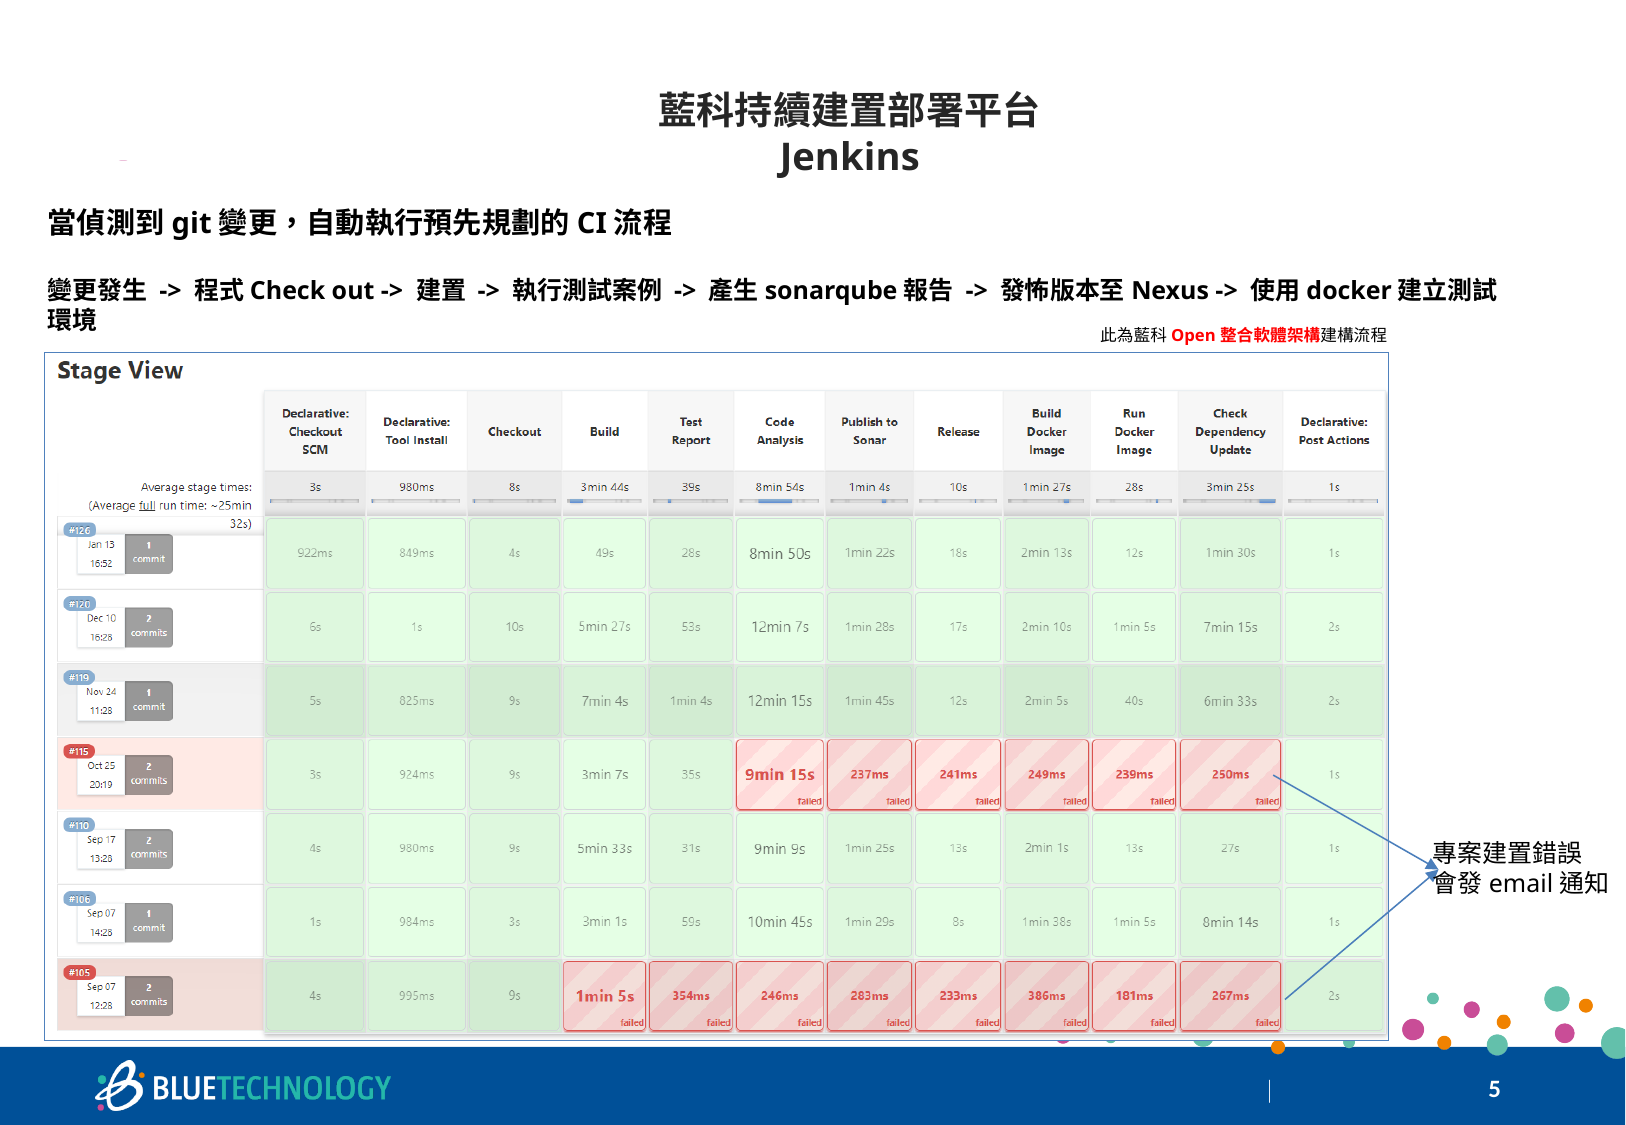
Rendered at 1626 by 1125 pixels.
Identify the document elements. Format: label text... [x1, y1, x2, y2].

text_box 當偵測到git變更，自動執行預先規劃的CI流程 變更發生 -> 程式Check out -> 建置 -> 執行測試案例 -> 產生sonarqube報告 -> 發怖版本至Nexus -> 使用docker建立測試環境 [32, 197, 1522, 342]
text_box 此為藍科Open整合軟體架構建構流程 [1085, 317, 1485, 353]
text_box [1272, 774, 1439, 870]
picture [95, 1060, 391, 1111]
text_box 專案建置錯誤 會發email通知 [1443, 830, 1625, 906]
picture [44, 352, 1626, 1059]
title 藍科持續建置部署平台 Jenkins [162, 78, 1537, 186]
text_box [1284, 877, 1439, 1000]
